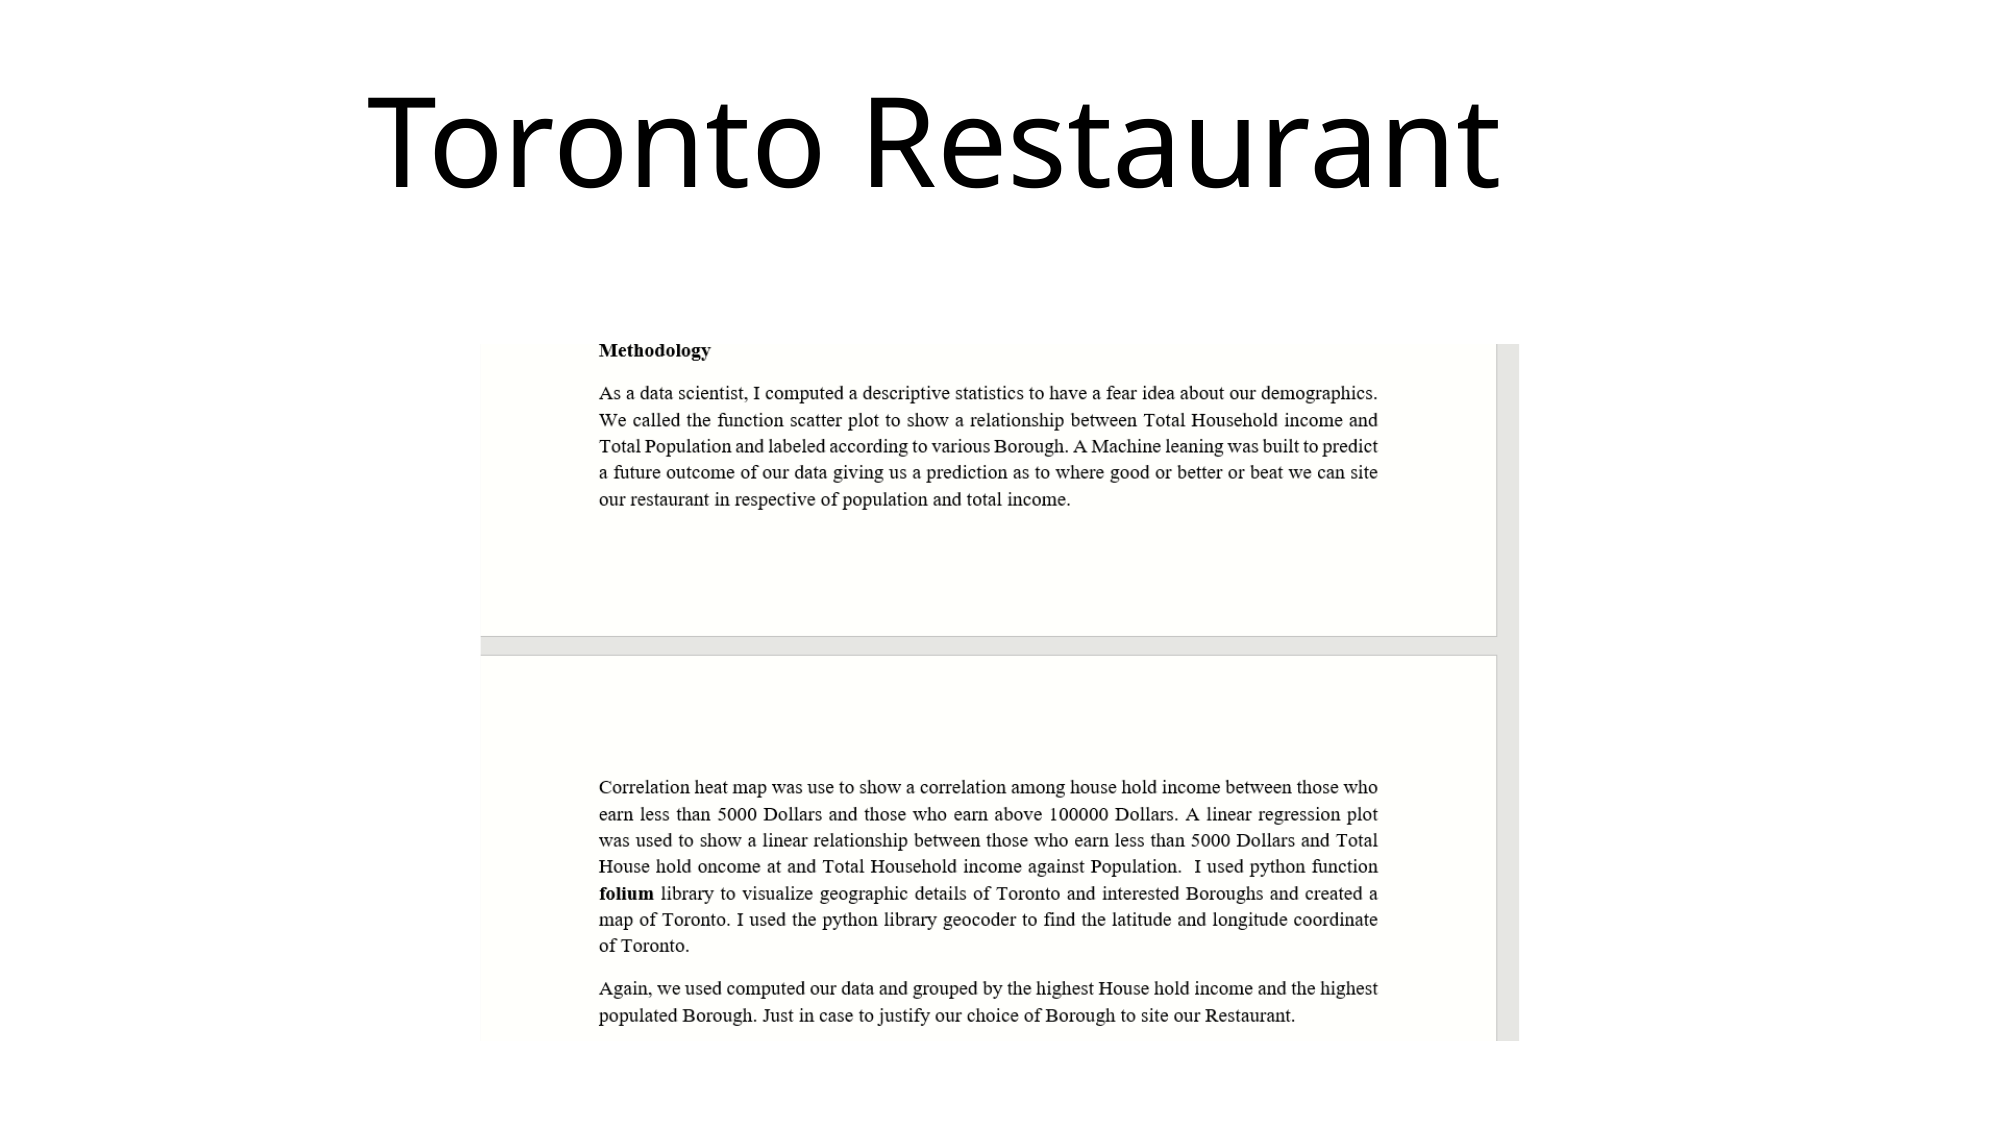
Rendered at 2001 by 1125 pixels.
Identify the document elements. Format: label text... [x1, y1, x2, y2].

title Toronto Restaurant [201, 61, 1702, 222]
picture [480, 344, 1520, 1041]
